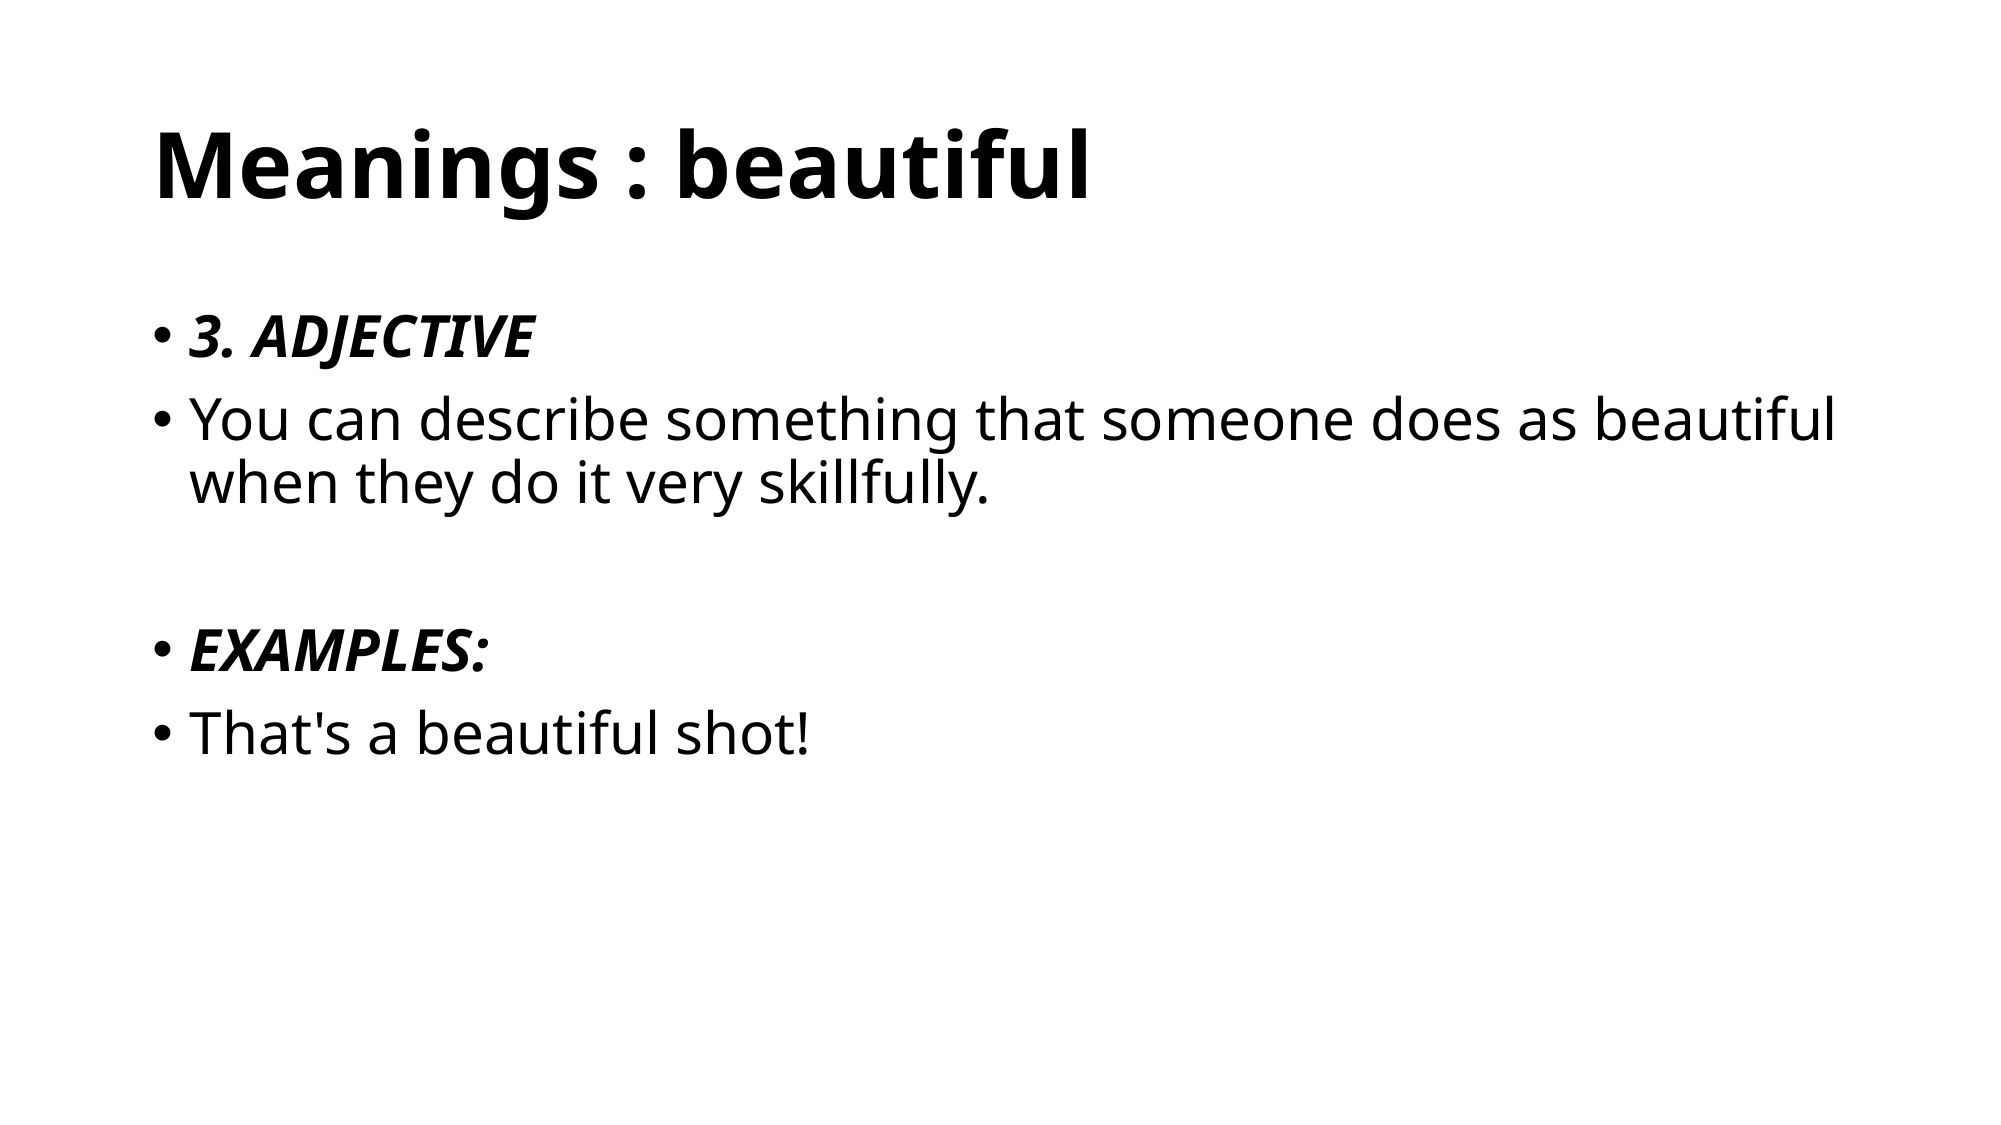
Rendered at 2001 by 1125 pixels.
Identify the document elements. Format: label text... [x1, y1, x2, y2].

list 3. ADJECTIVE You can describe something that someone does as beautiful when they do it very skillfully. EXAMPLES: That's a beautiful shot! [137, 299, 1863, 1014]
title Meanings : beautiful [137, 59, 1863, 278]
